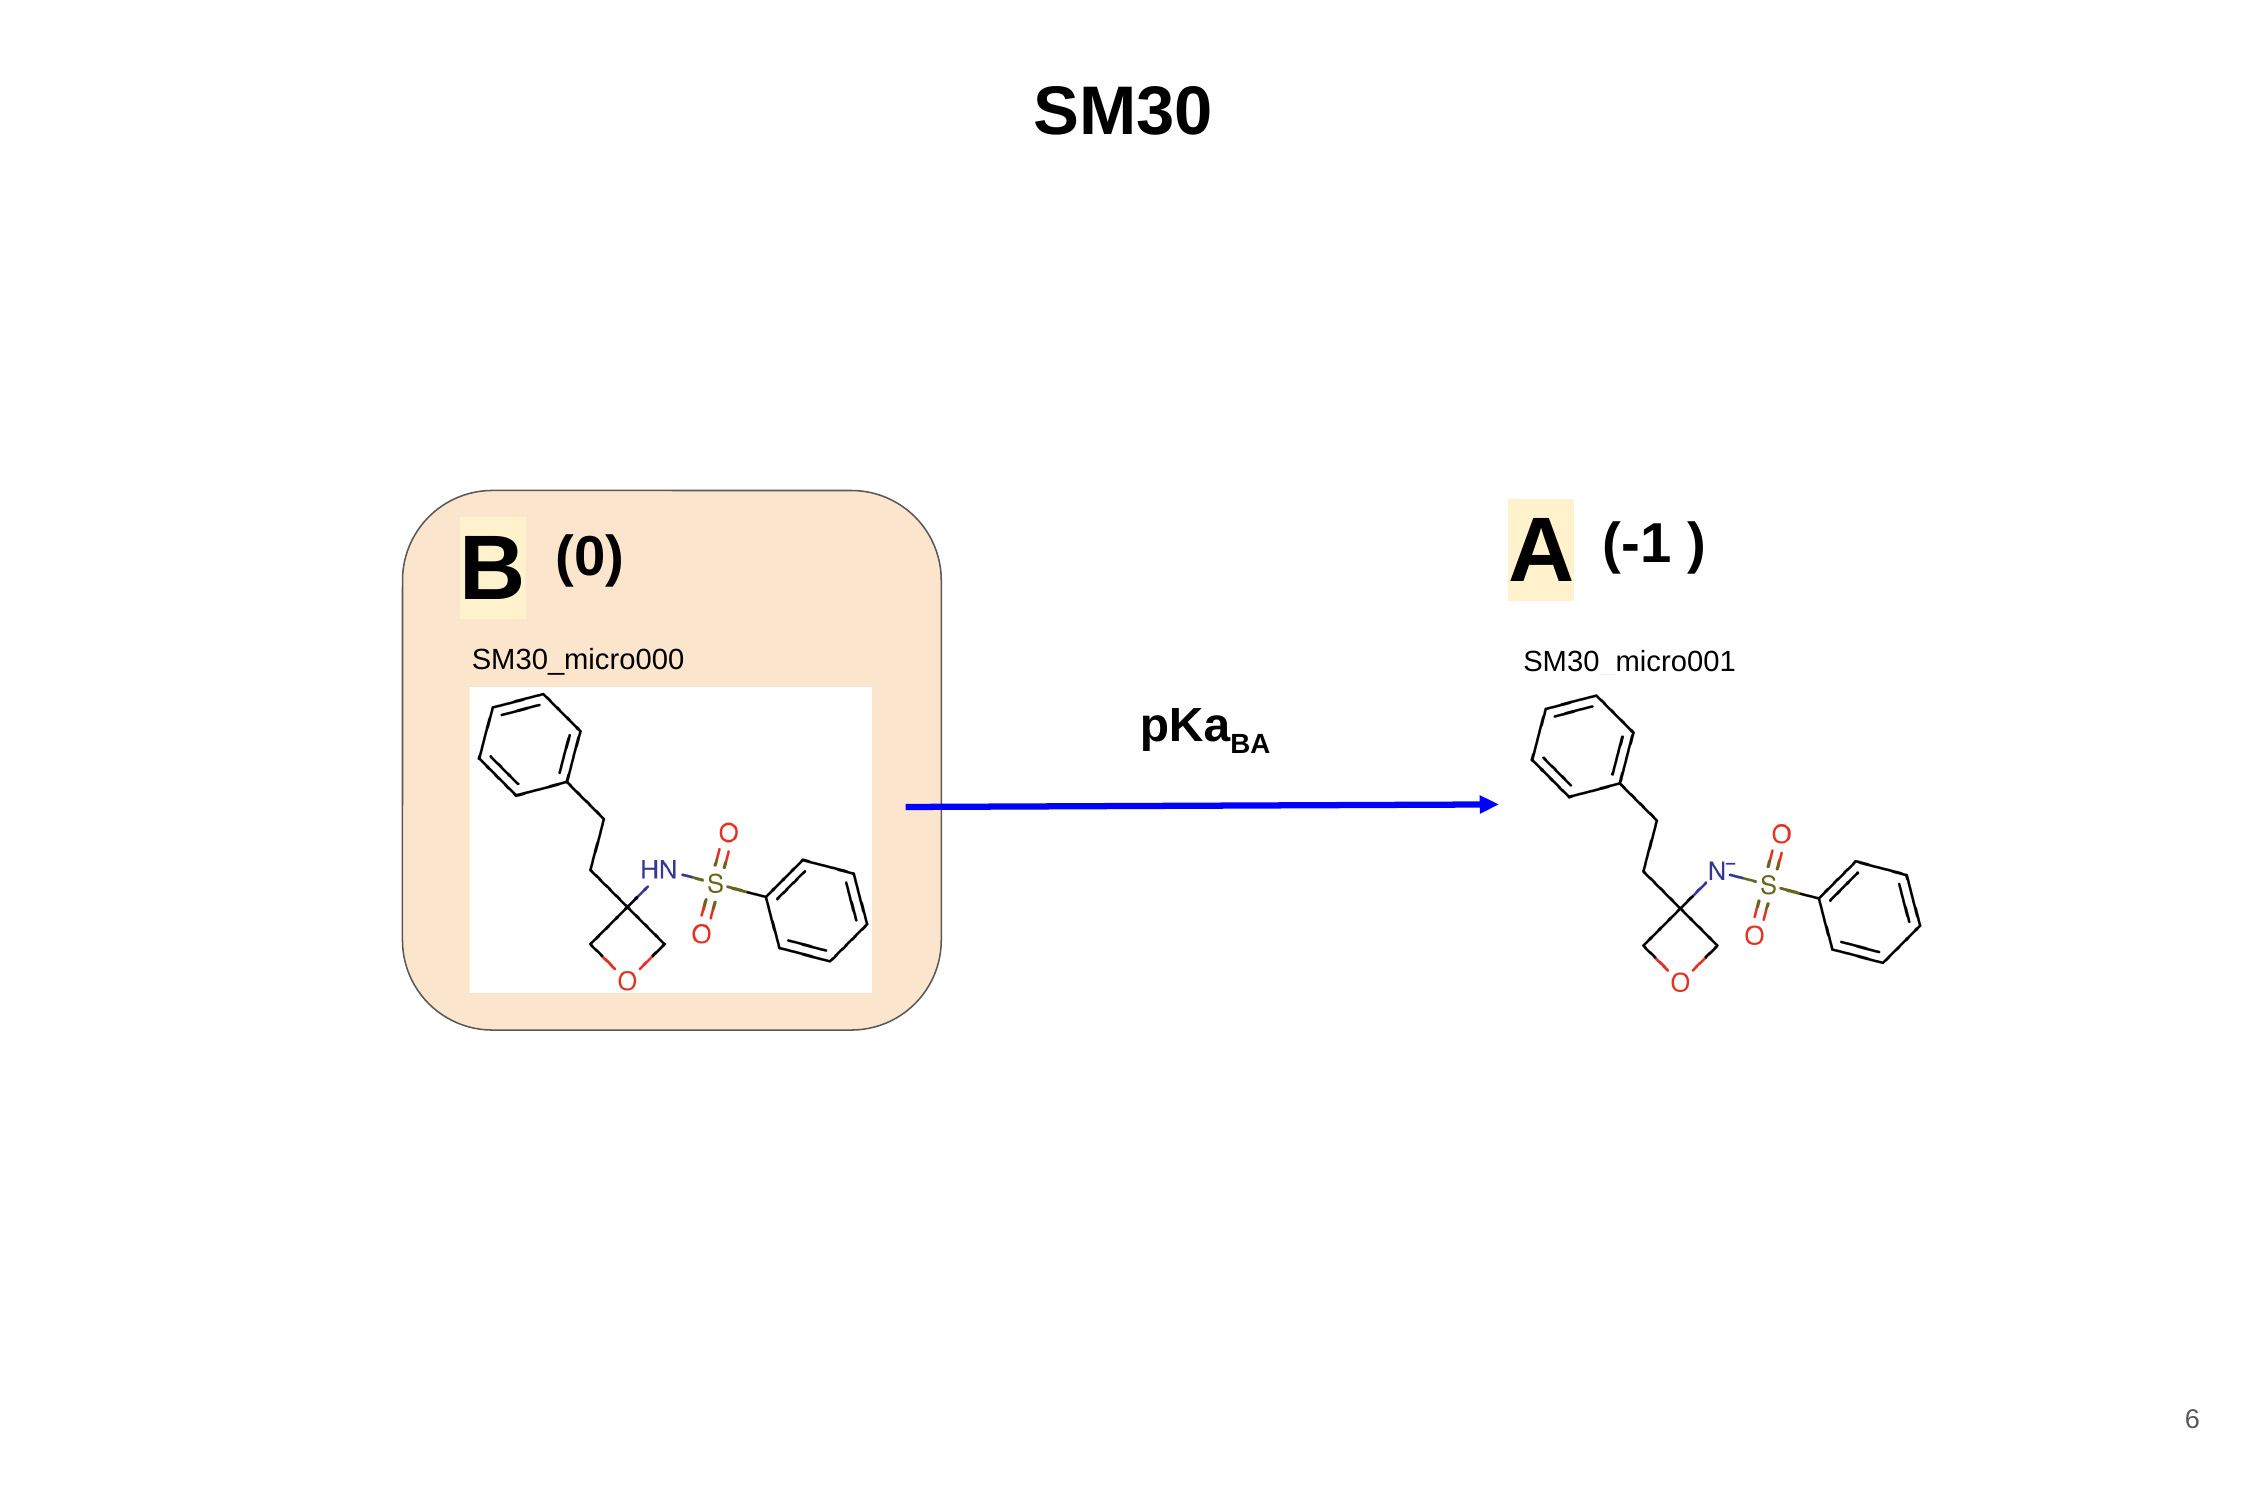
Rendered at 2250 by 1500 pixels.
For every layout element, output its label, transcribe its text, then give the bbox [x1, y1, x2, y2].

slide_number ‹#› [2084, 1359, 2220, 1475]
text_box SM30 [1013, 46, 1237, 163]
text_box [402, 469, 1927, 1031]
